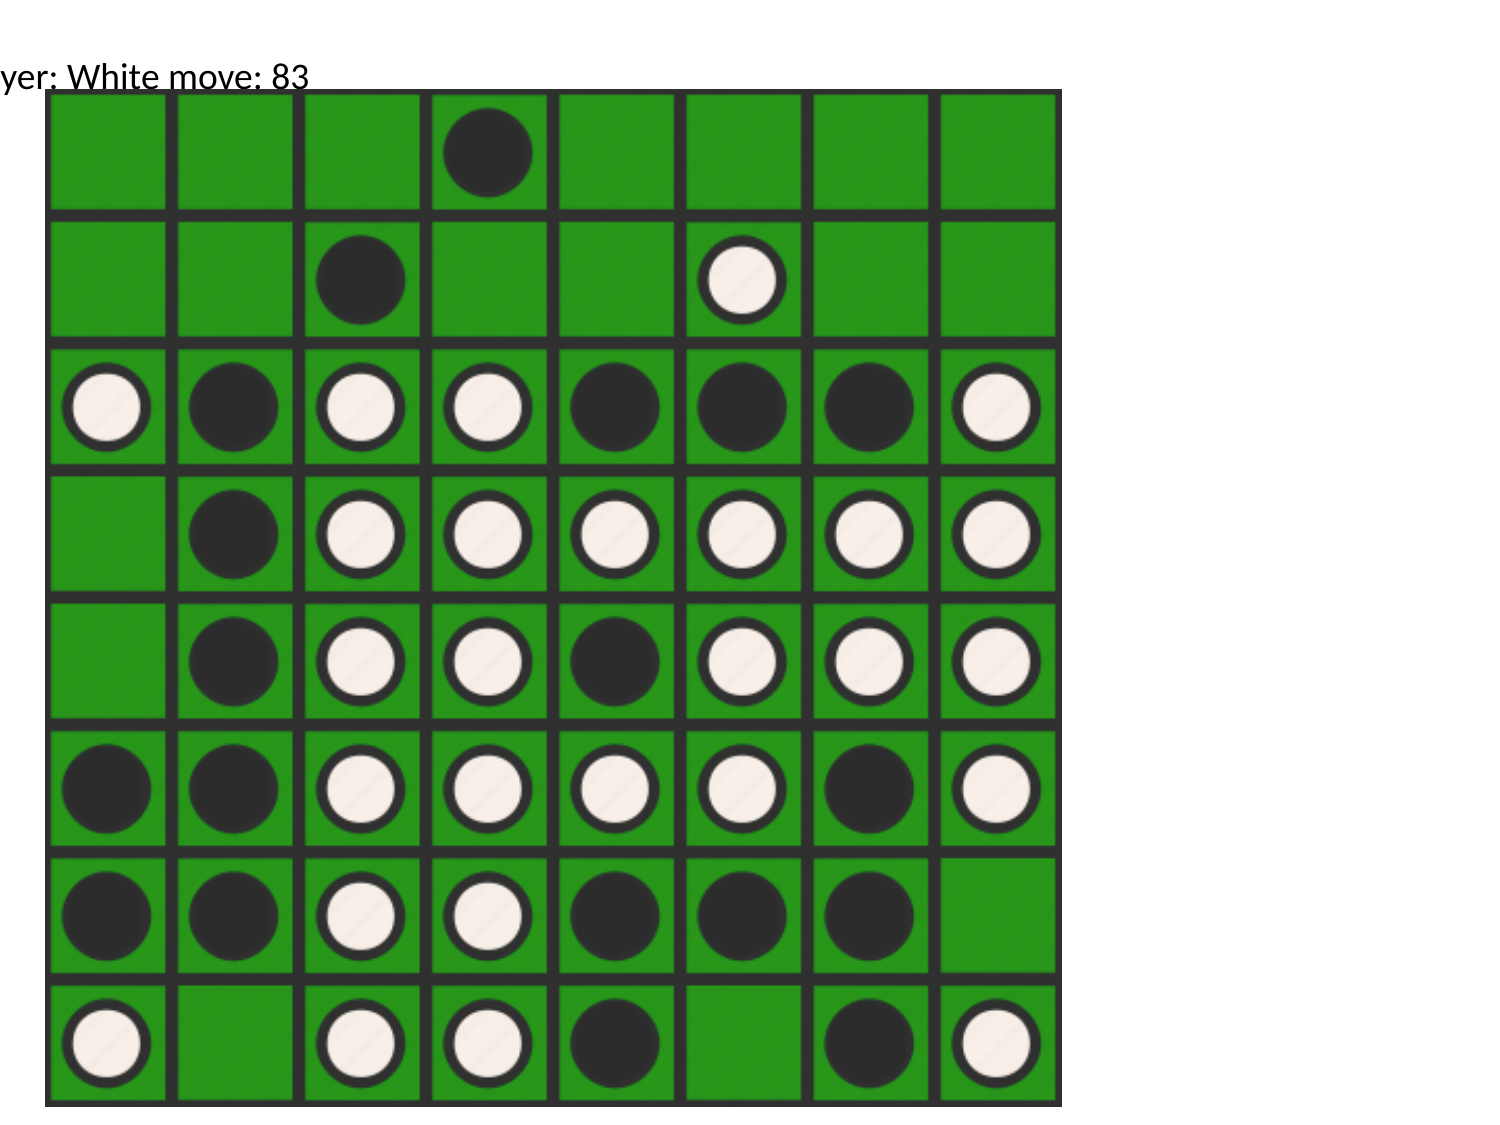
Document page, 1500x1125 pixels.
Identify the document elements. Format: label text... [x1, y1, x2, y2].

text_box turn: 42 player: White move: 83 [0, 44, 325, 105]
picture [44, 89, 1062, 1107]
